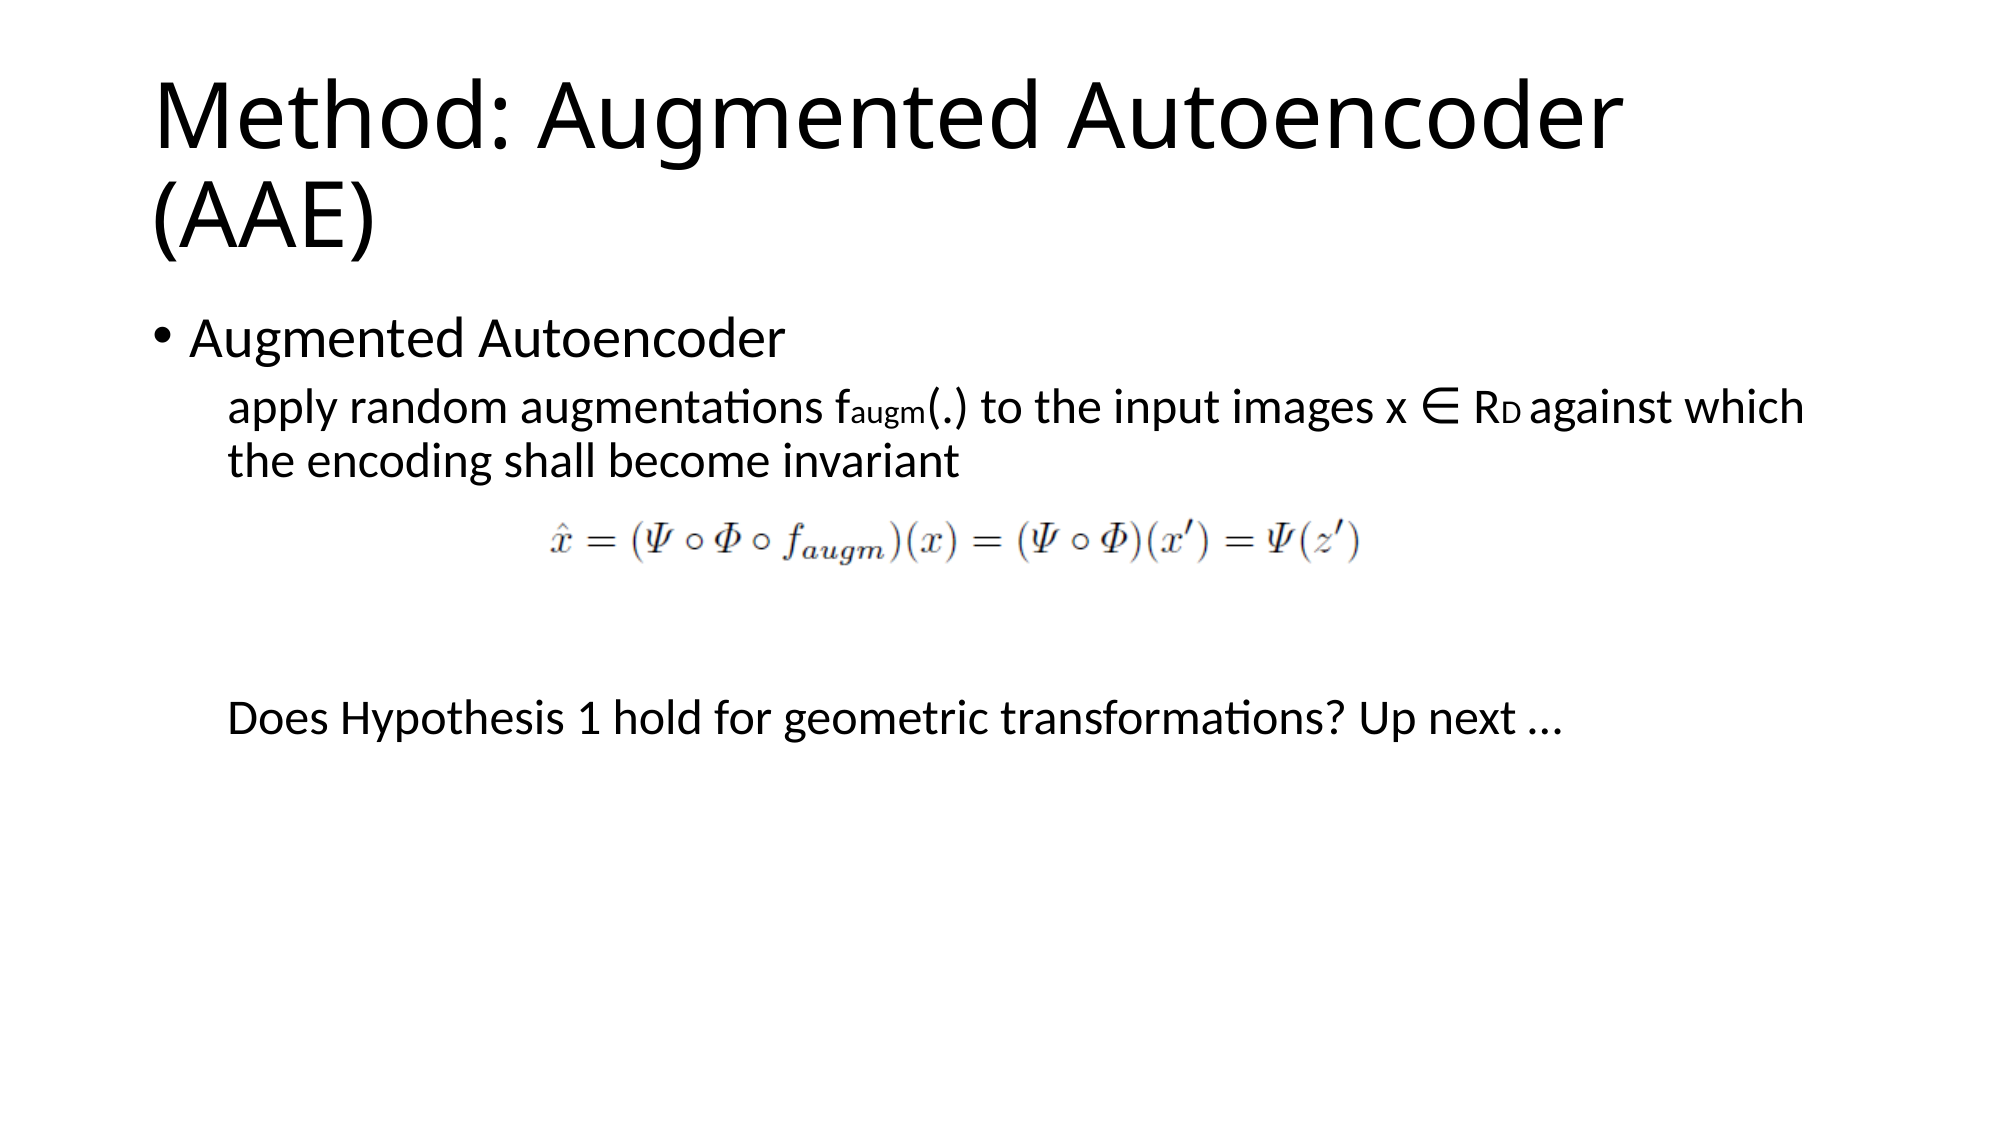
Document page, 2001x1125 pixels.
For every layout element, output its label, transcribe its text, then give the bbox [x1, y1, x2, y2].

title Method: Augmented Autoencoder (AAE) [137, 59, 1863, 278]
list Augmented Autoencoder apply random augmentations faugm(.) to the input images x ∈ RD against which the encoding shall become invariant Does Hypothesis 1 hold for geometric transformations? Up next … [137, 299, 1863, 1014]
picture [547, 504, 1377, 578]
